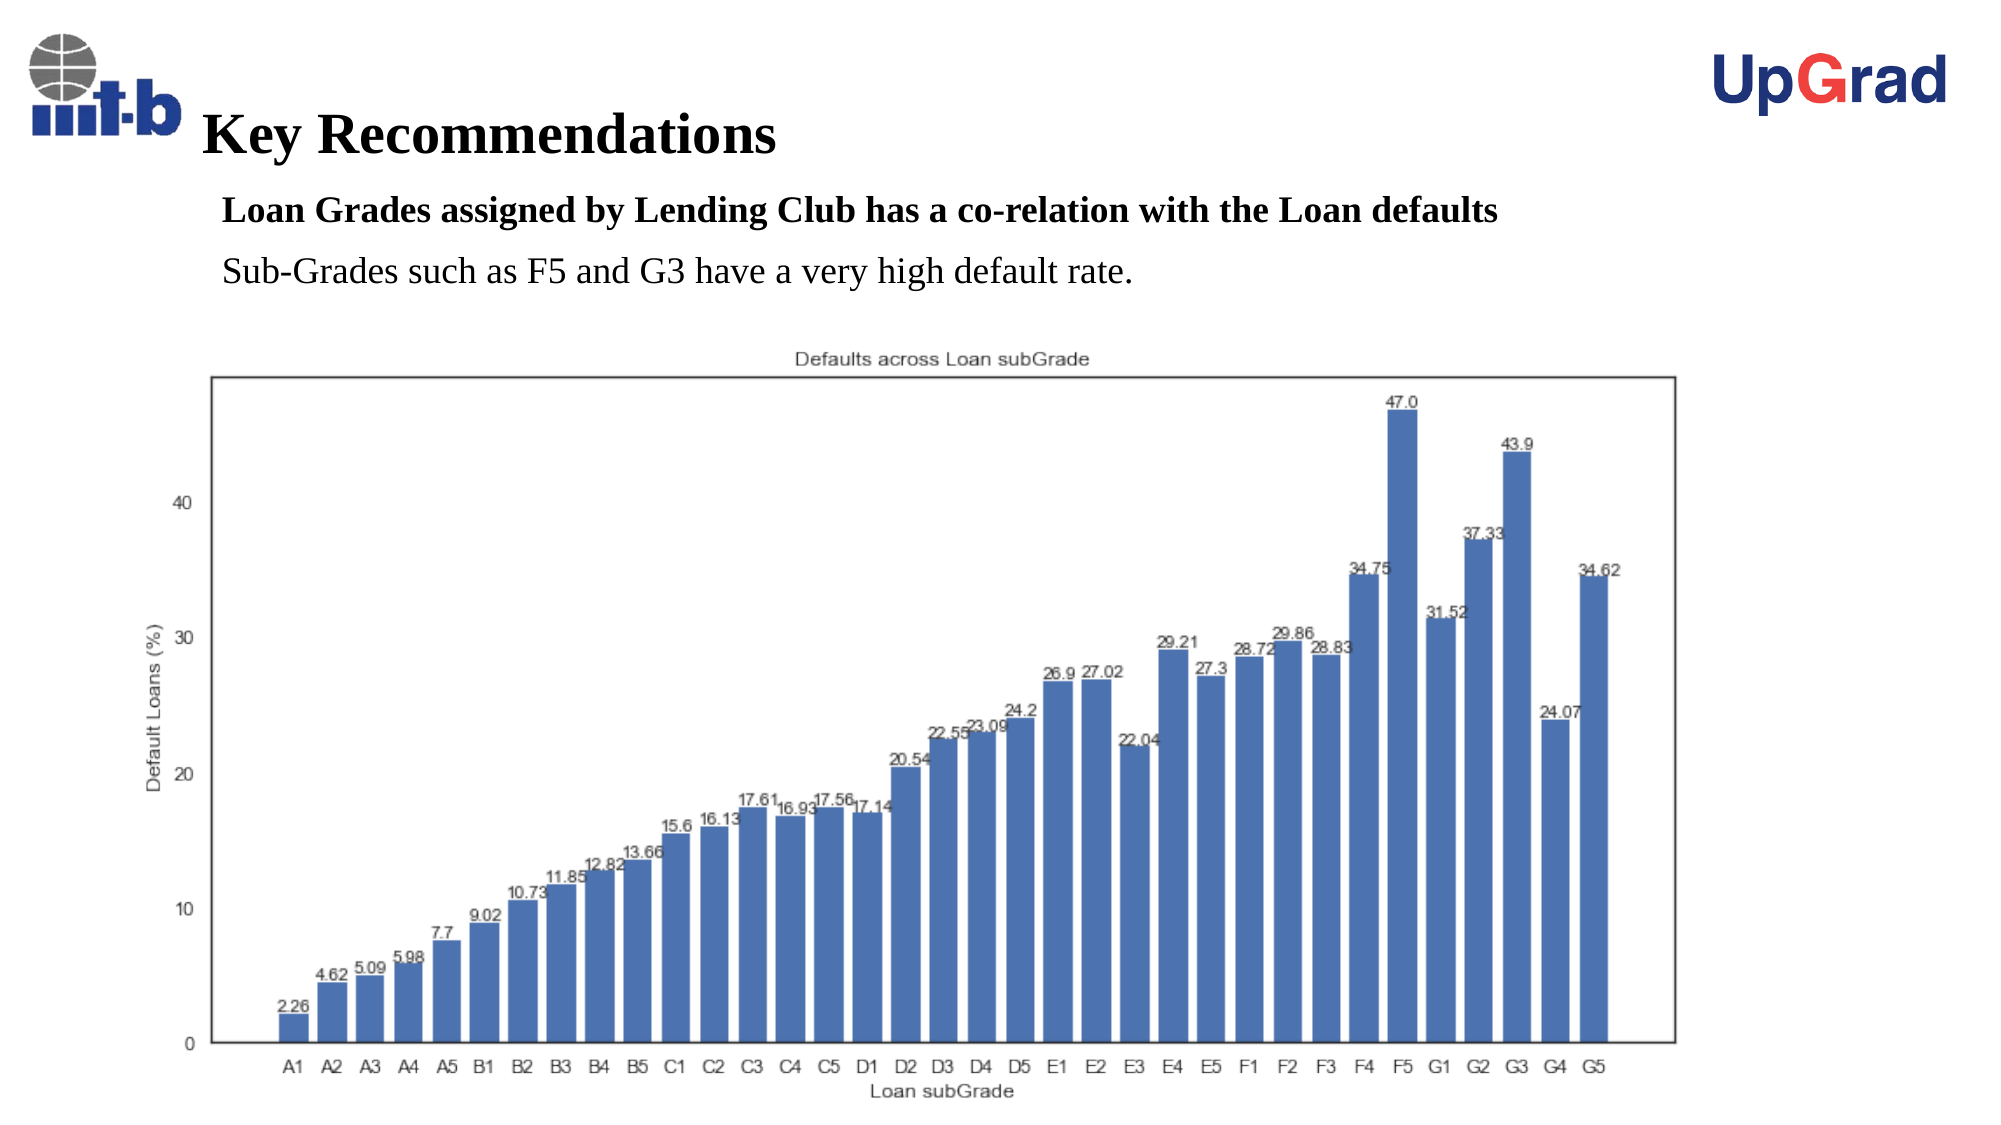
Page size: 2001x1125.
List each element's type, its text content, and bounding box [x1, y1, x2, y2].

picture [136, 340, 1687, 1114]
picture [0, 29, 208, 163]
picture [1714, 53, 1952, 116]
list Loan Grades assigned by Lending Club has a co-relation with the Loan defaults Sub-Grades such as F5 and G3 have a very high default rate. [206, 182, 1716, 341]
title Key Recommendations [187, 64, 1716, 205]
